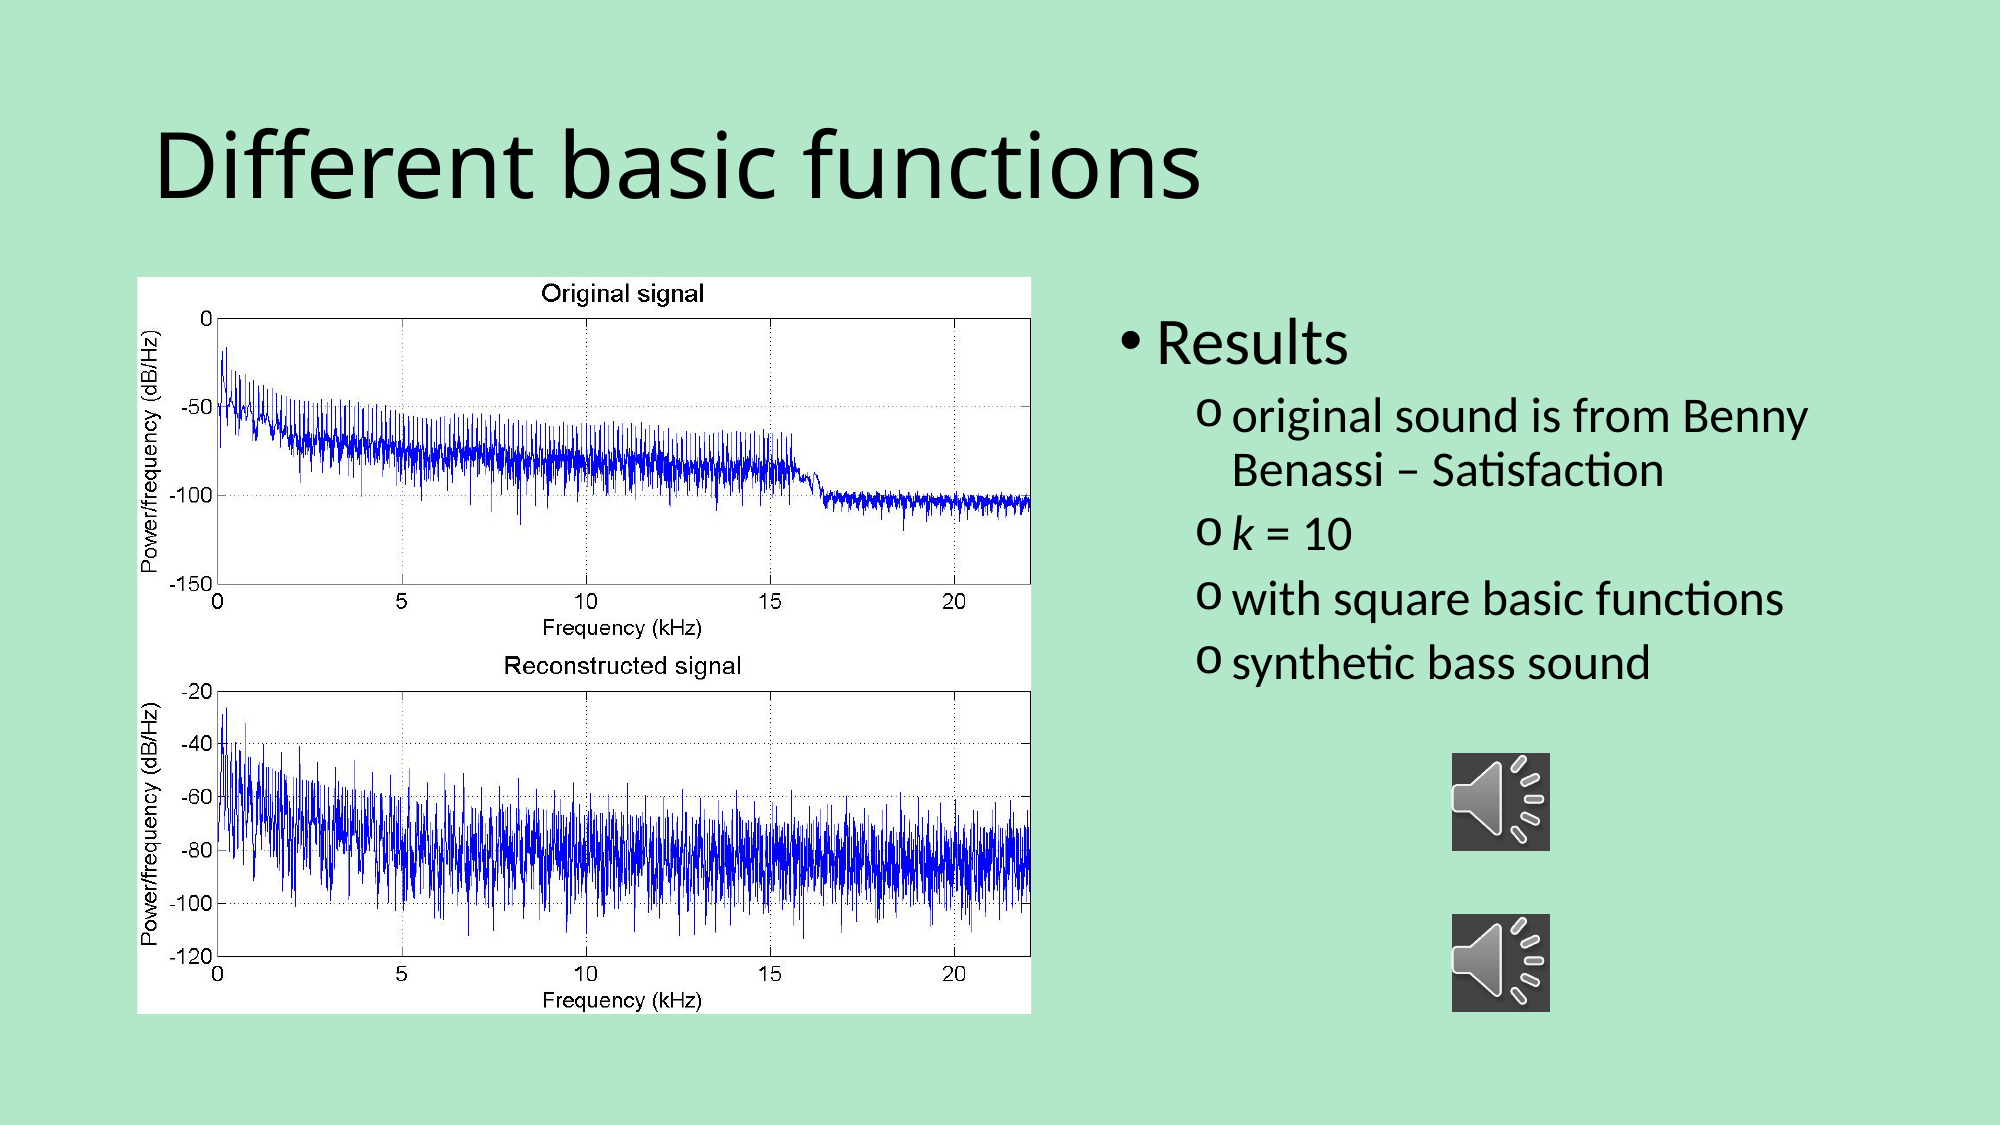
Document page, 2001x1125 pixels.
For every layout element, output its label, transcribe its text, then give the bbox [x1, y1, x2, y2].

title Different basic functions [137, 59, 1863, 278]
picture [137, 277, 1032, 1014]
picture [1450, 913, 1551, 1014]
picture [1450, 752, 1551, 853]
text_box Results original sound is from Benny Benassi – Satisfaction k = 10 with square basic functions synthetic bass sound [1104, 299, 1898, 1014]
